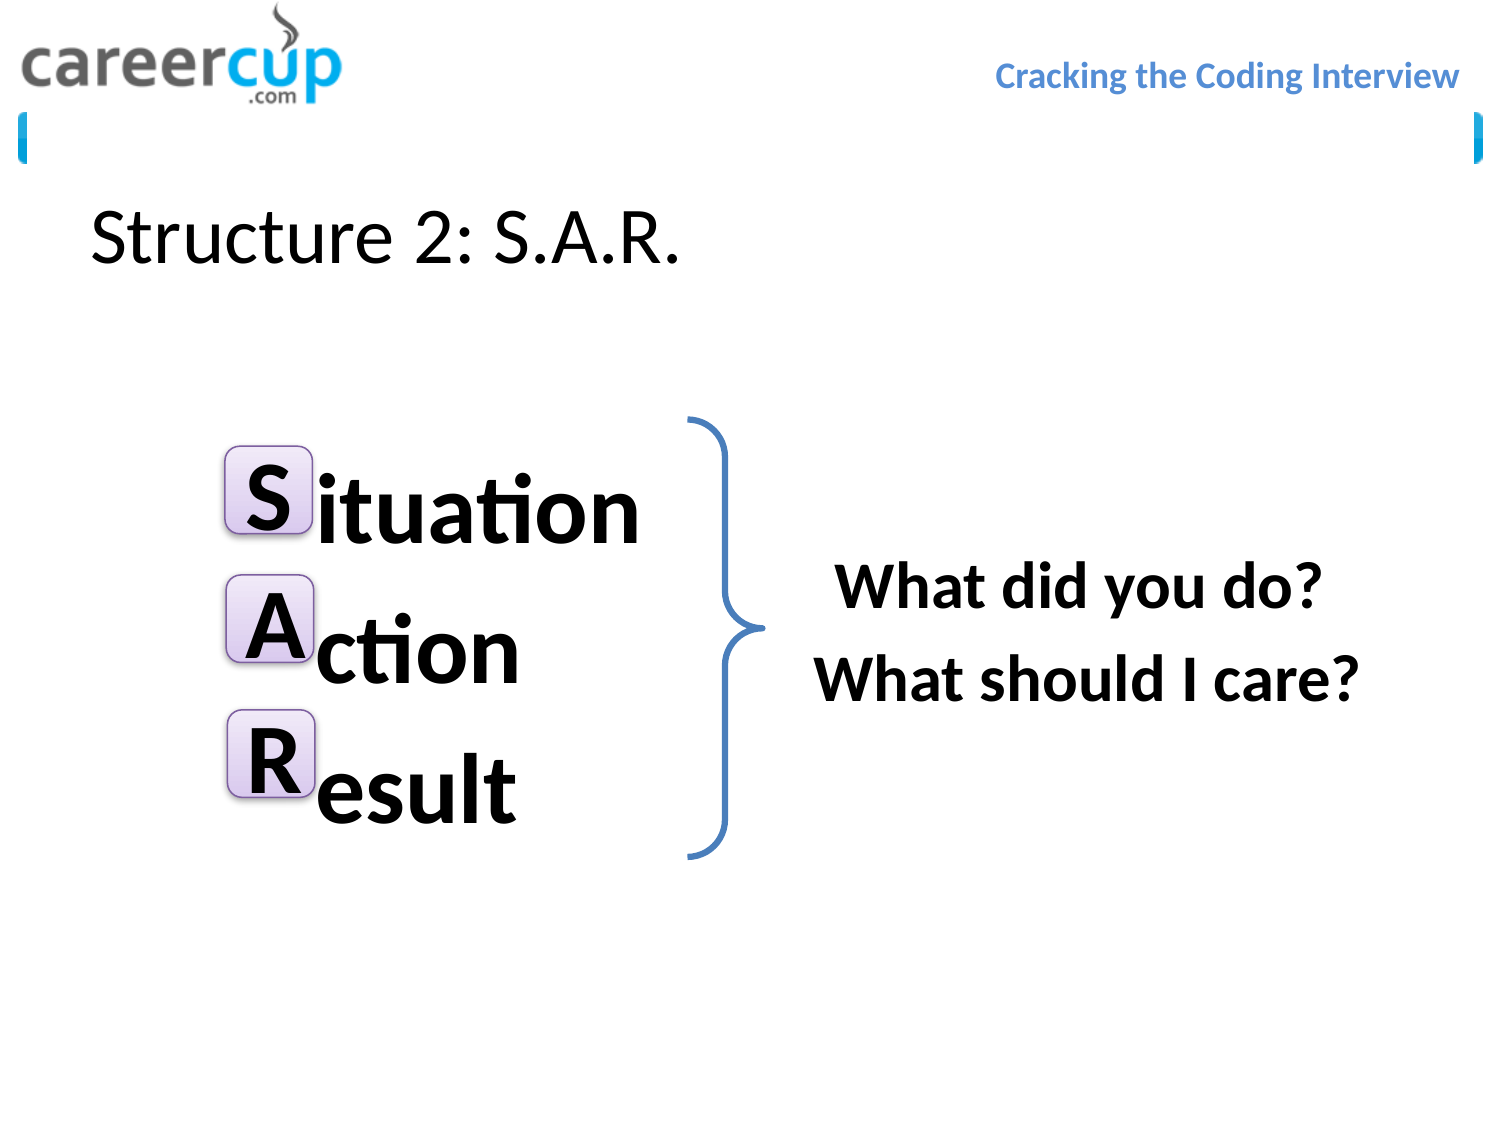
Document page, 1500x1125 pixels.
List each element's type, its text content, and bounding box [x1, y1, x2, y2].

picture [19, 0, 345, 107]
title Structure 2: S.A.R. [75, 174, 1425, 288]
text_box A [225, 574, 315, 664]
text_box S [224, 445, 314, 535]
picture [1476, 157, 1483, 164]
text_box R [226, 709, 316, 799]
picture [18, 158, 25, 164]
picture [1474, 112, 1483, 137]
text_box [687, 418, 764, 858]
list ituation ction esult [300, 436, 687, 856]
picture [18, 112, 27, 137]
text_box What did you do? What should I care? [796, 533, 1379, 754]
